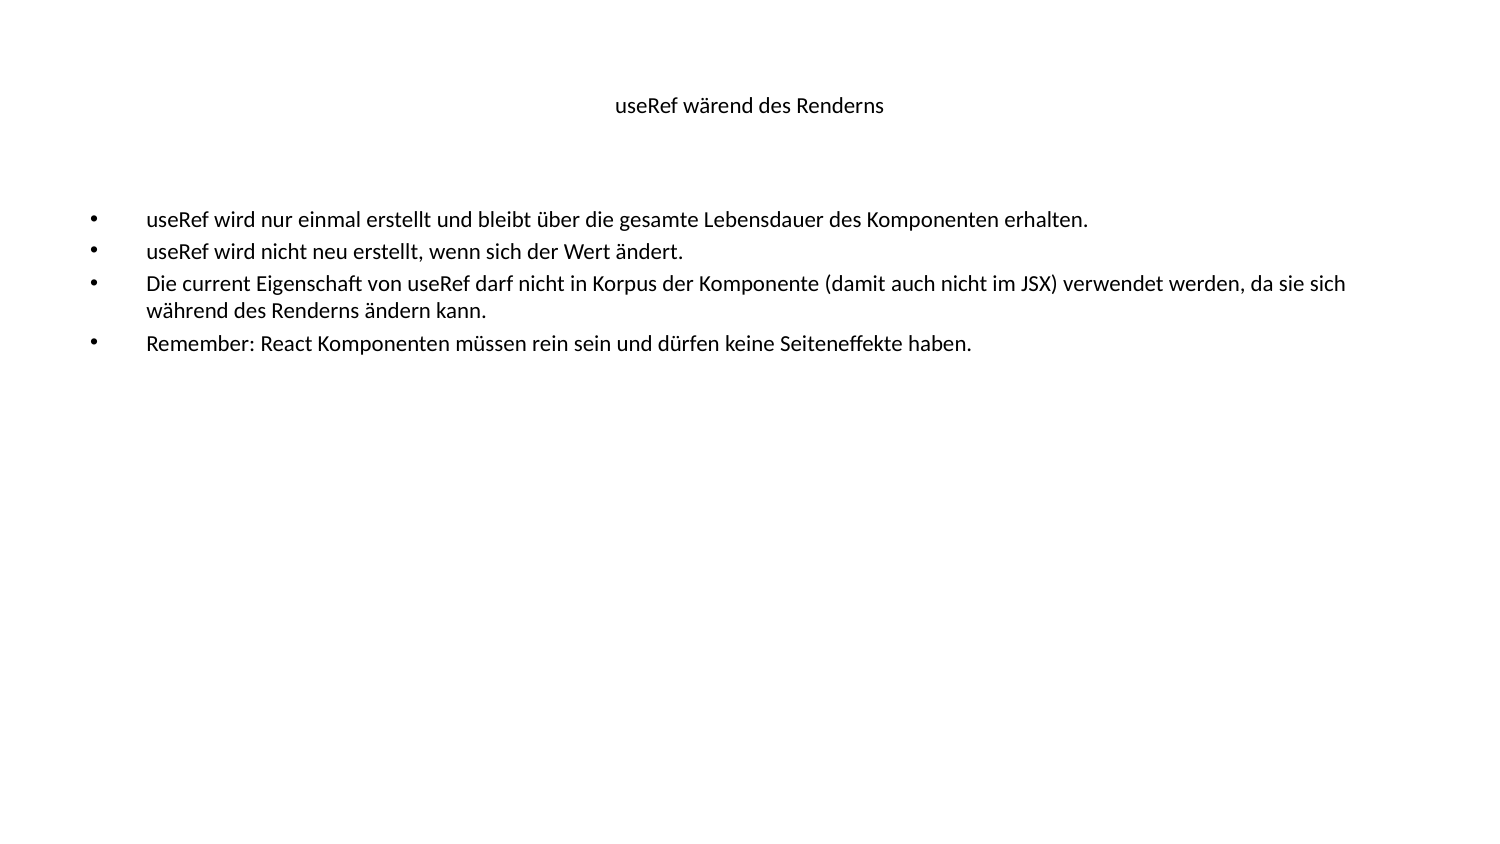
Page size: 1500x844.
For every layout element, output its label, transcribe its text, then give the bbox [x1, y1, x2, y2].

title useRef wärend des Renderns [75, 33, 1425, 175]
list useRef wird nur einmal erstellt und bleibt über die gesamte Lebensdauer des Komponenten erhalten. useRef wird nicht neu erstellt, wenn sich der Wert ändert. Die current Eigenschaft von useRef darf nicht in Korpus der Komponente (damit auch nicht im JSX) verwendet werden, da sie sich während des Renderns ändern kann. Remember: React Komponenten müssen rein sein und dürfen keine Seiteneffekte haben. [75, 196, 1425, 754]
